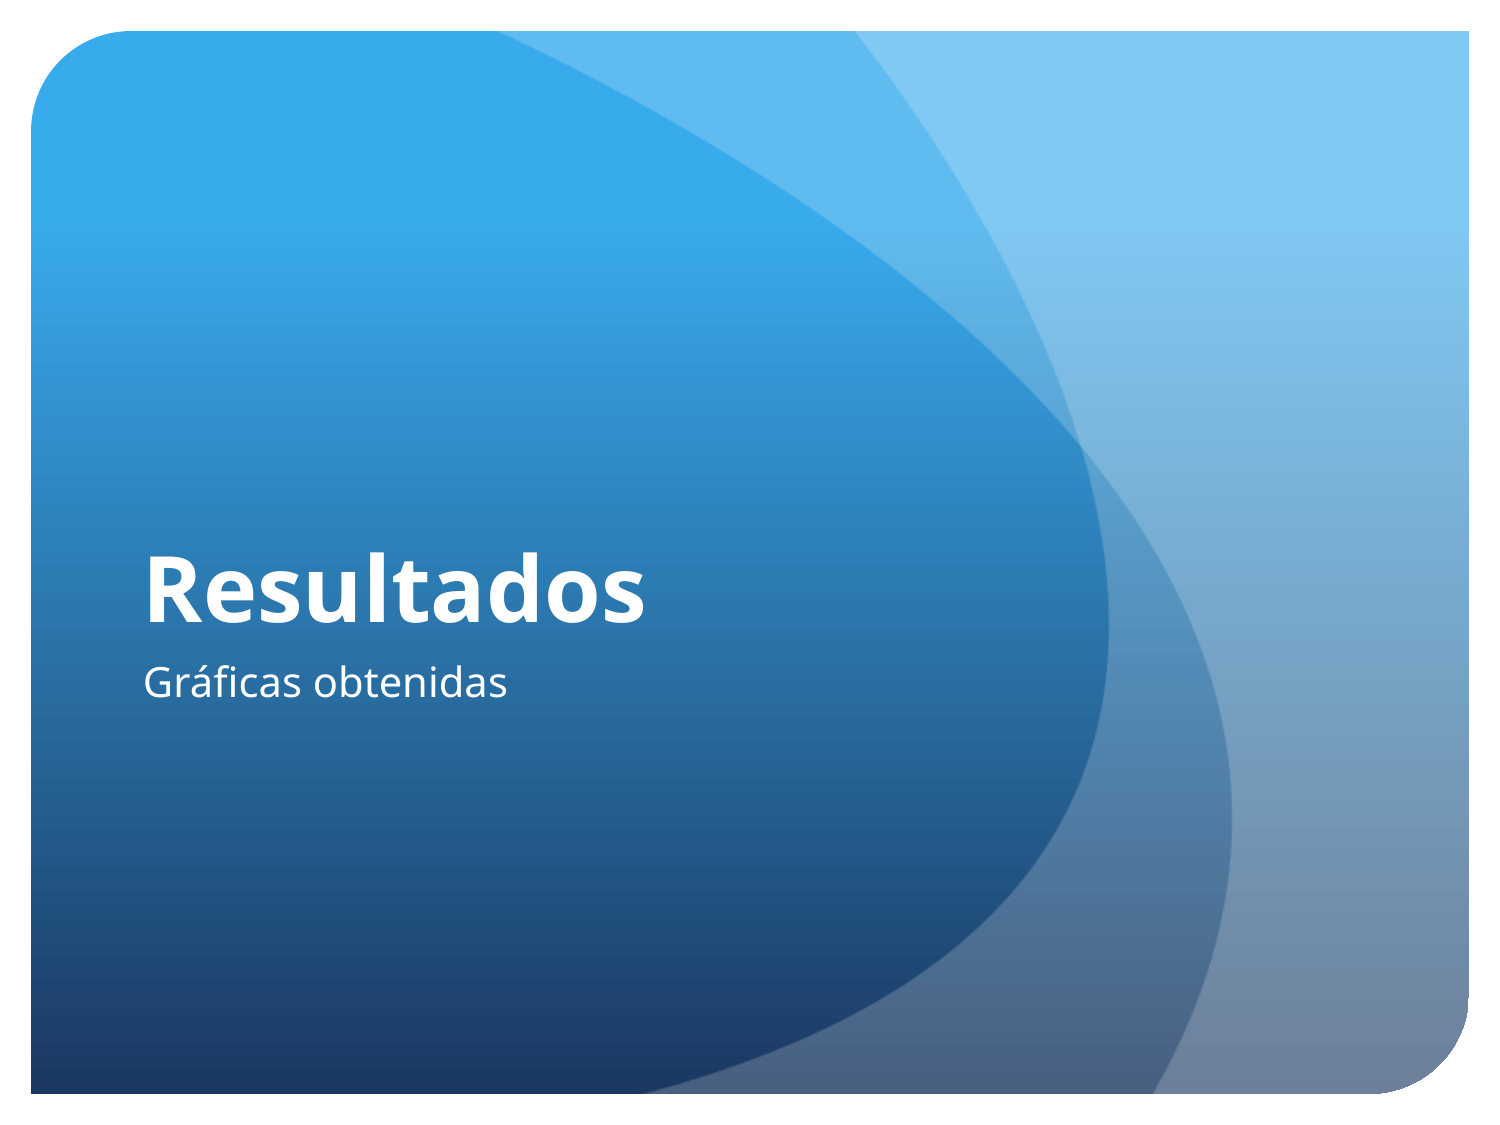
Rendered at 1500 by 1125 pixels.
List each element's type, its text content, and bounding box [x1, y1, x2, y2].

picture [25, 30, 1474, 1095]
list Gráficas obtenidas [127, 648, 1372, 895]
title Resultados [127, 425, 1372, 648]
